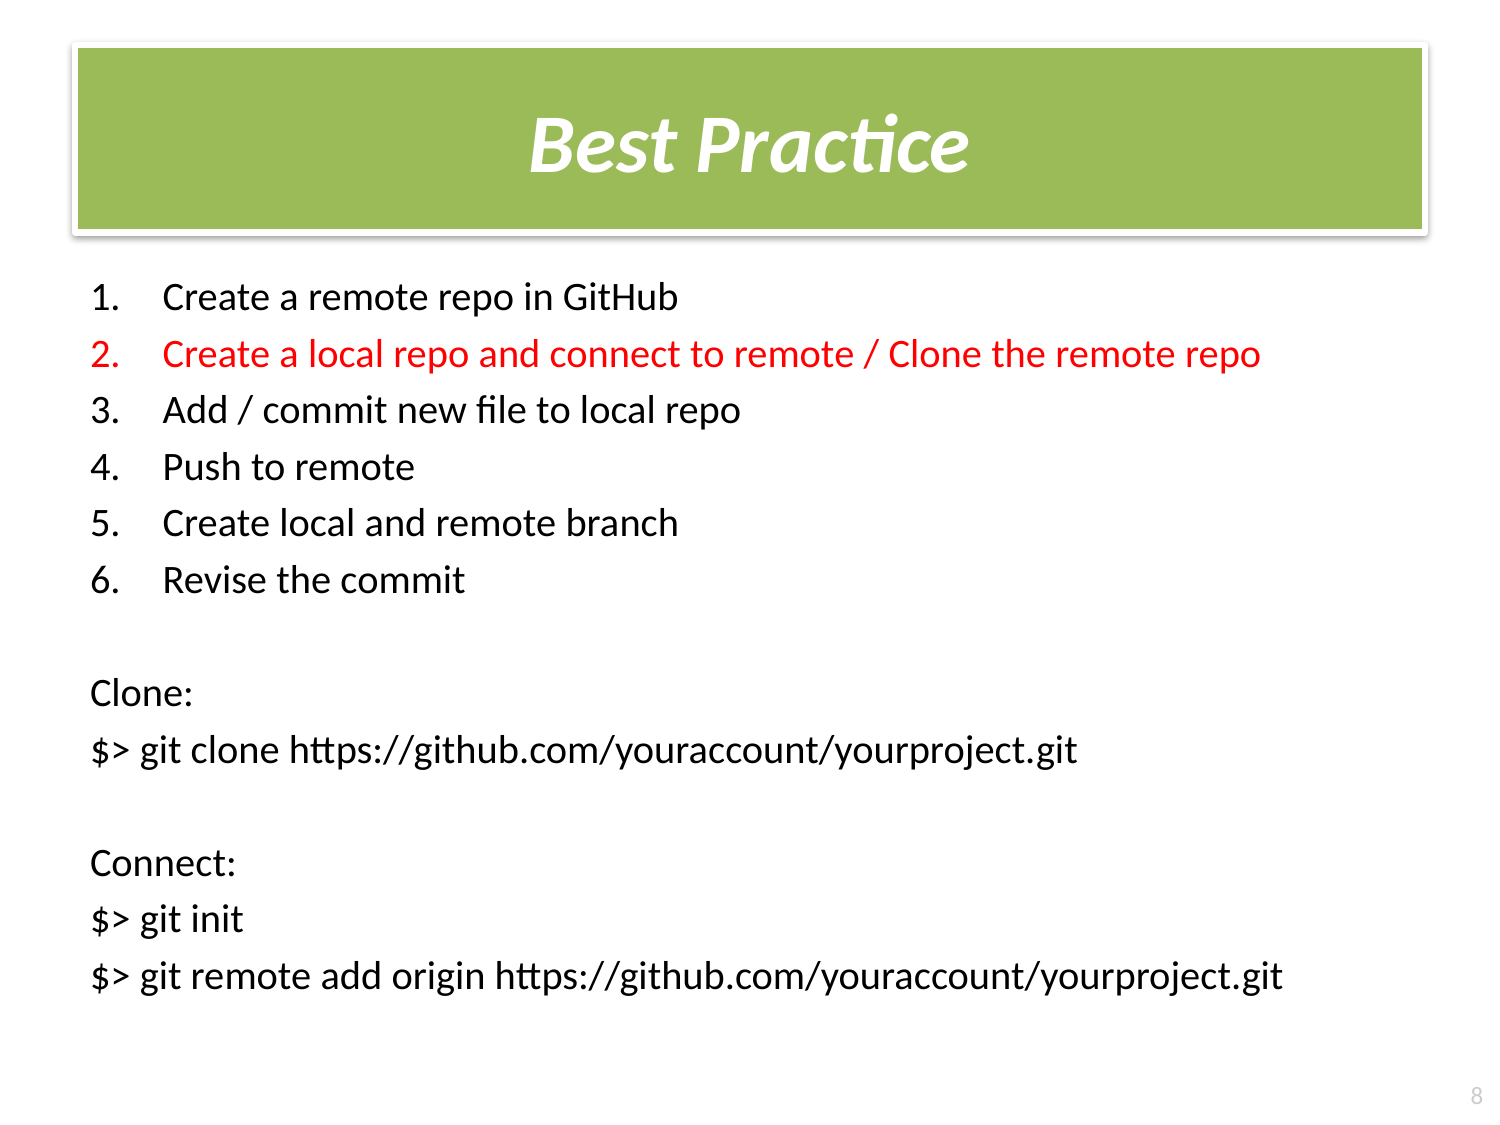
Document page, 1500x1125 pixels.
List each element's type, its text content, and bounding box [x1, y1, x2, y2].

slide_number 8 [1434, 1065, 1499, 1125]
title Best Practice [72, 42, 1428, 236]
list Create a remote repo in GitHub Create a local repo and connect to remote / Clone the remote repo Add / commit new file to local repo Push to remote Create local and remote branch Revise the commit Clone: $> git clone https://github.com/youraccount/yourproject.git Connect: $> git init $> git remote add origin https://github.com/youraccount/yourproject.git [75, 262, 1425, 1005]
